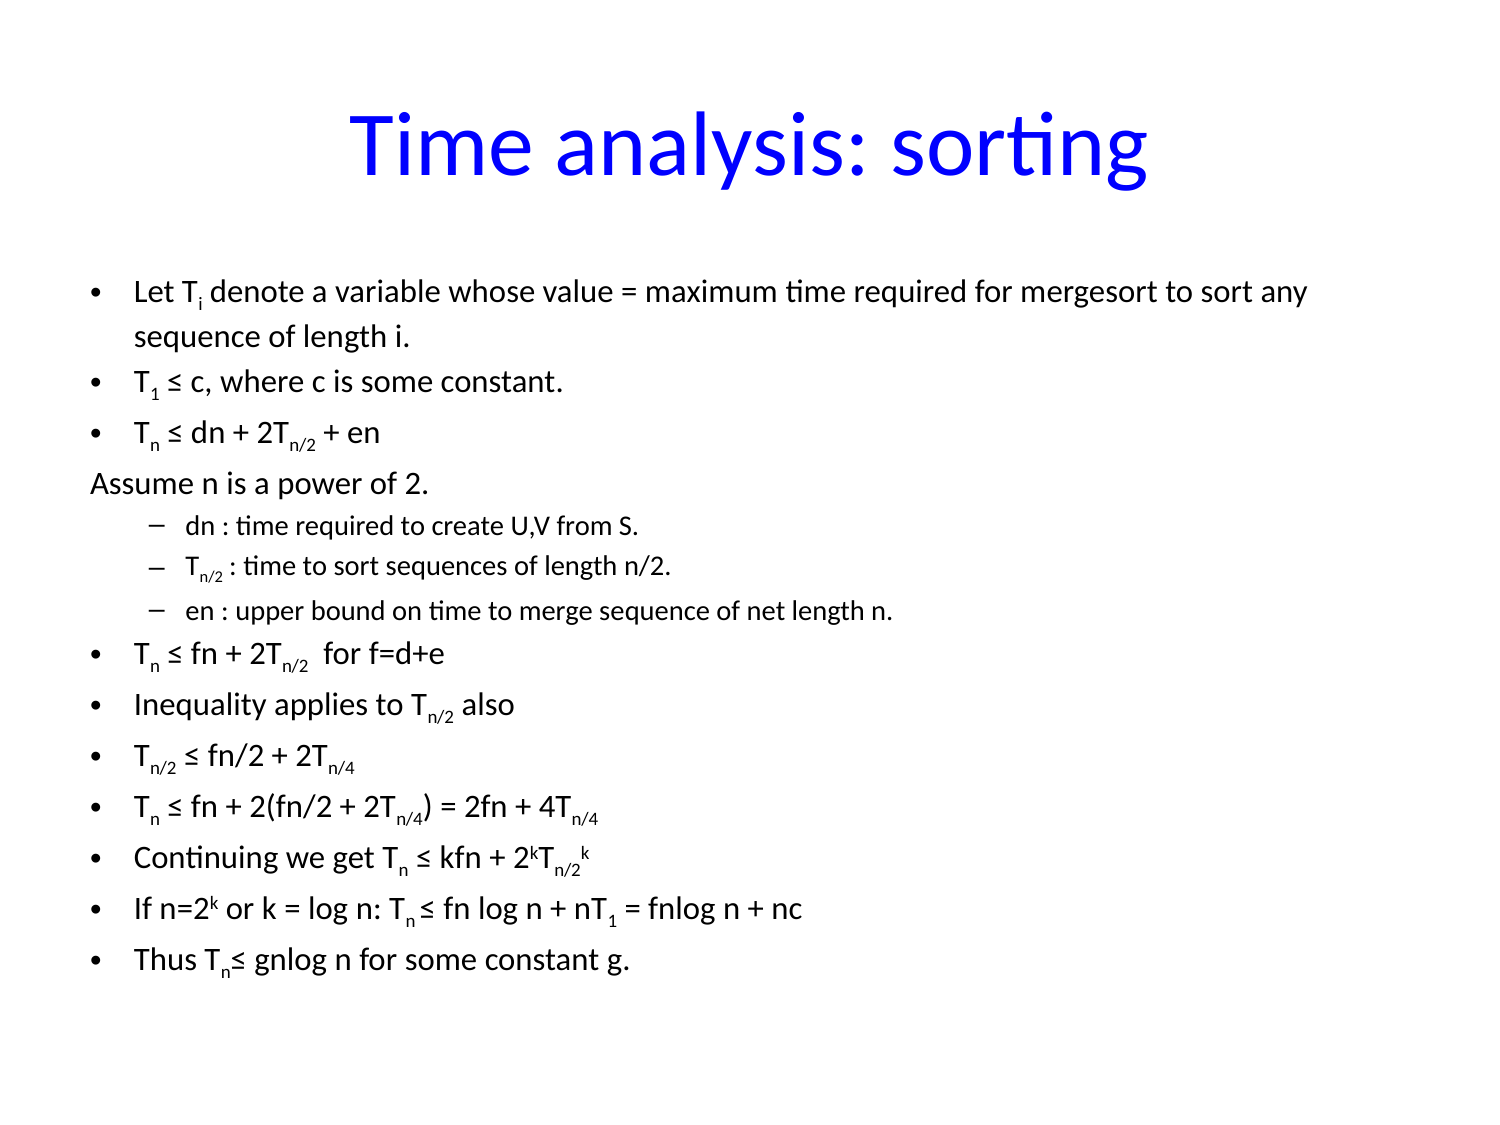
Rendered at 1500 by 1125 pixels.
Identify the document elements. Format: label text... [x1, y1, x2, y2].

title Time analysis: sorting [75, 45, 1425, 233]
list Let Ti denote a variable whose value = maximum time required for mergesort to sort any sequence of length i. T1 ≤ c, where c is some constant. Tn ≤ dn + 2Tn/2 + en Assume n is a power of 2. dn : time required to create U,V from S. Tn/2 : time to sort sequences of length n/2. en : upper bound on time to merge sequence of net length n. Tn ≤ fn + 2Tn/2 for f=d+e Inequality applies to Tn/2 also Tn/2 ≤ fn/2 + 2Tn/4 Tn ≤ fn + 2(fn/2 + 2Tn/4) = 2fn + 4Tn/4 Continuing we get Tn ≤ kfn + 2kTn/2k If n=2k or k = log n: Tn ≤ fn log n + nT1 = fnlog n + nc Thus Tn≤ gnlog n for some constant g. [75, 262, 1425, 1005]
